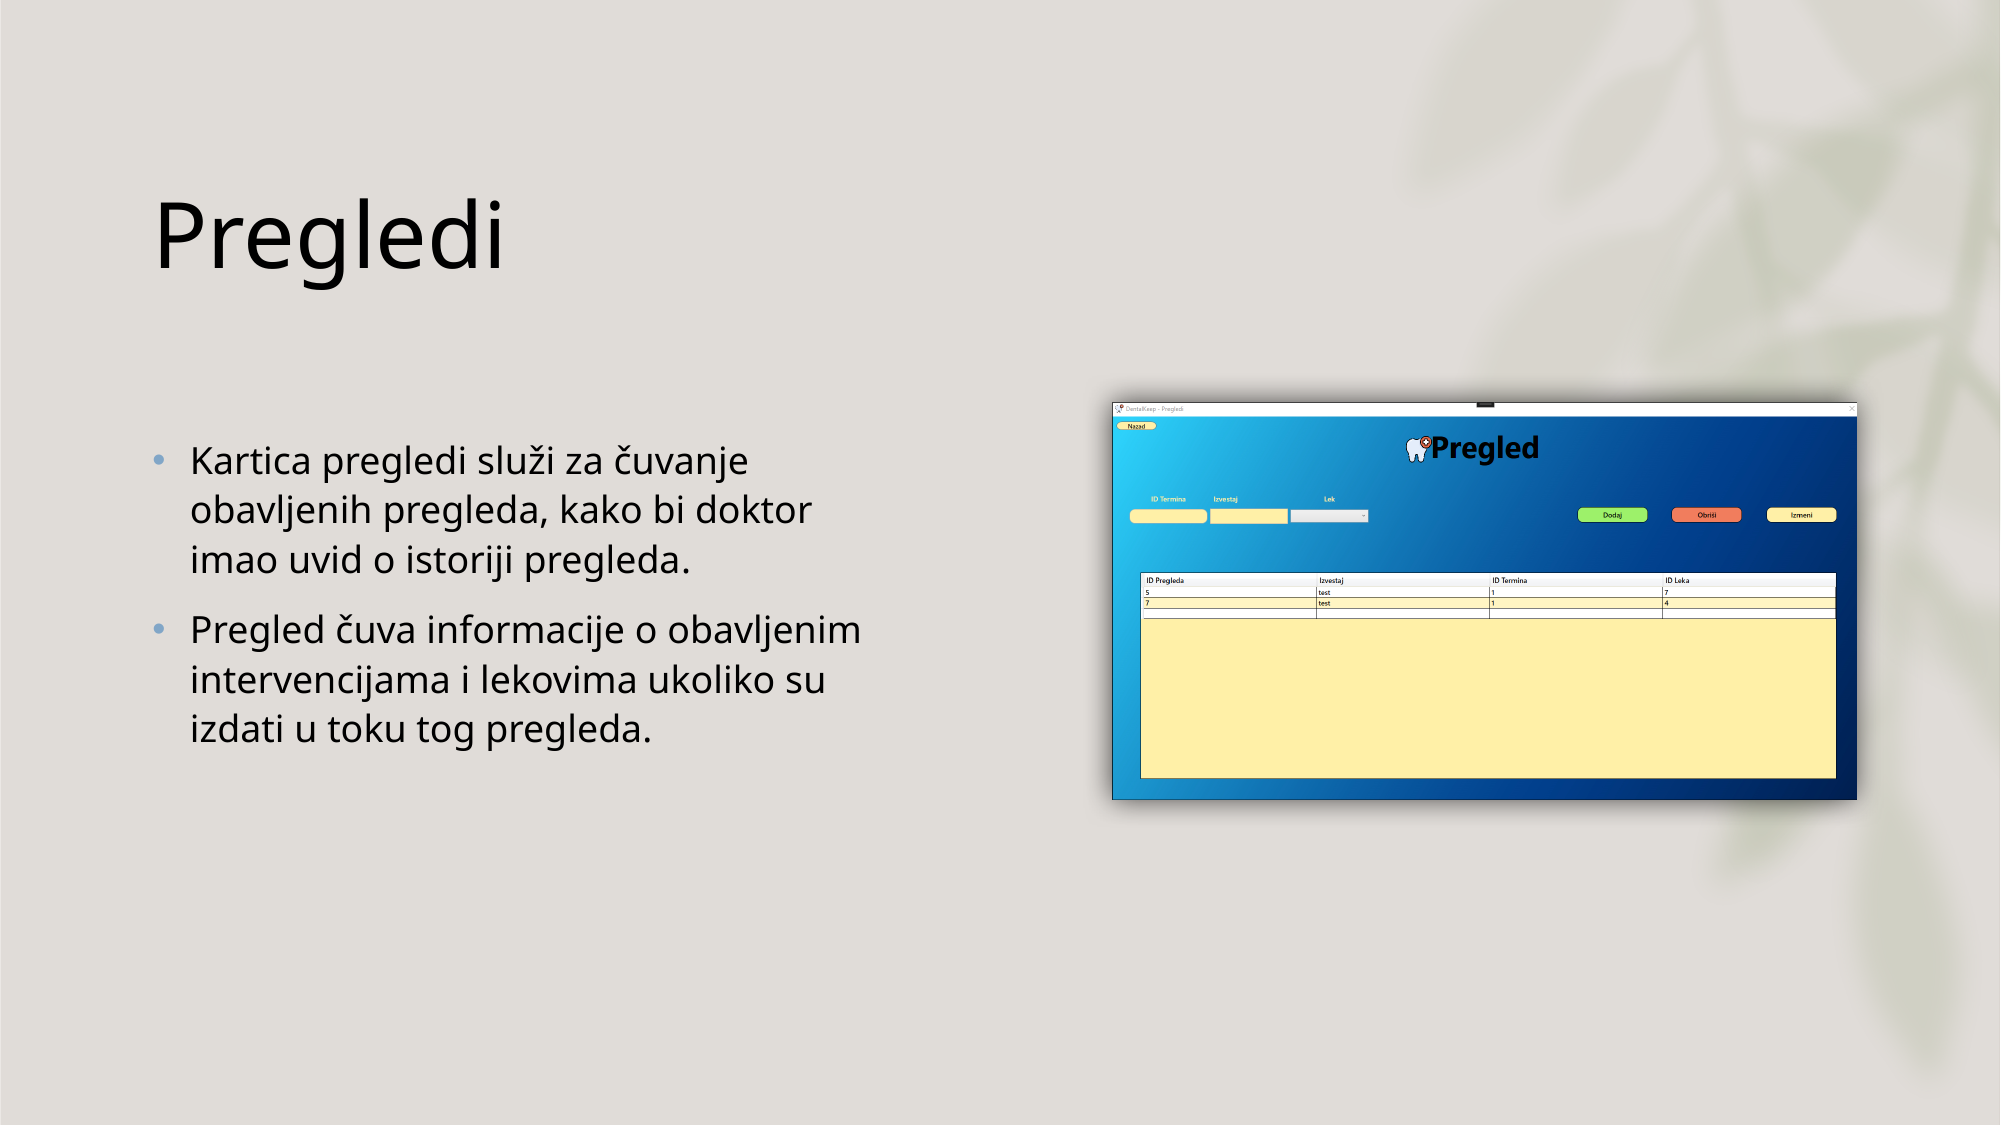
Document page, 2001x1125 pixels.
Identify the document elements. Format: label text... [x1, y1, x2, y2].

picture [1112, 402, 1857, 800]
title Pregledi [137, 75, 1344, 388]
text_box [1344, 0, 2000, 1119]
list Kartica pregledi služi za čuvanje obavljenih pregleda, kako bi doktor imao uvid o istoriji pregleda. Pregled čuva informacije o obavljenim intervencijama i lekovima ukoliko su izdati u toku tog pregleda. [137, 425, 900, 987]
text_box [0, 0, 2000, 1125]
